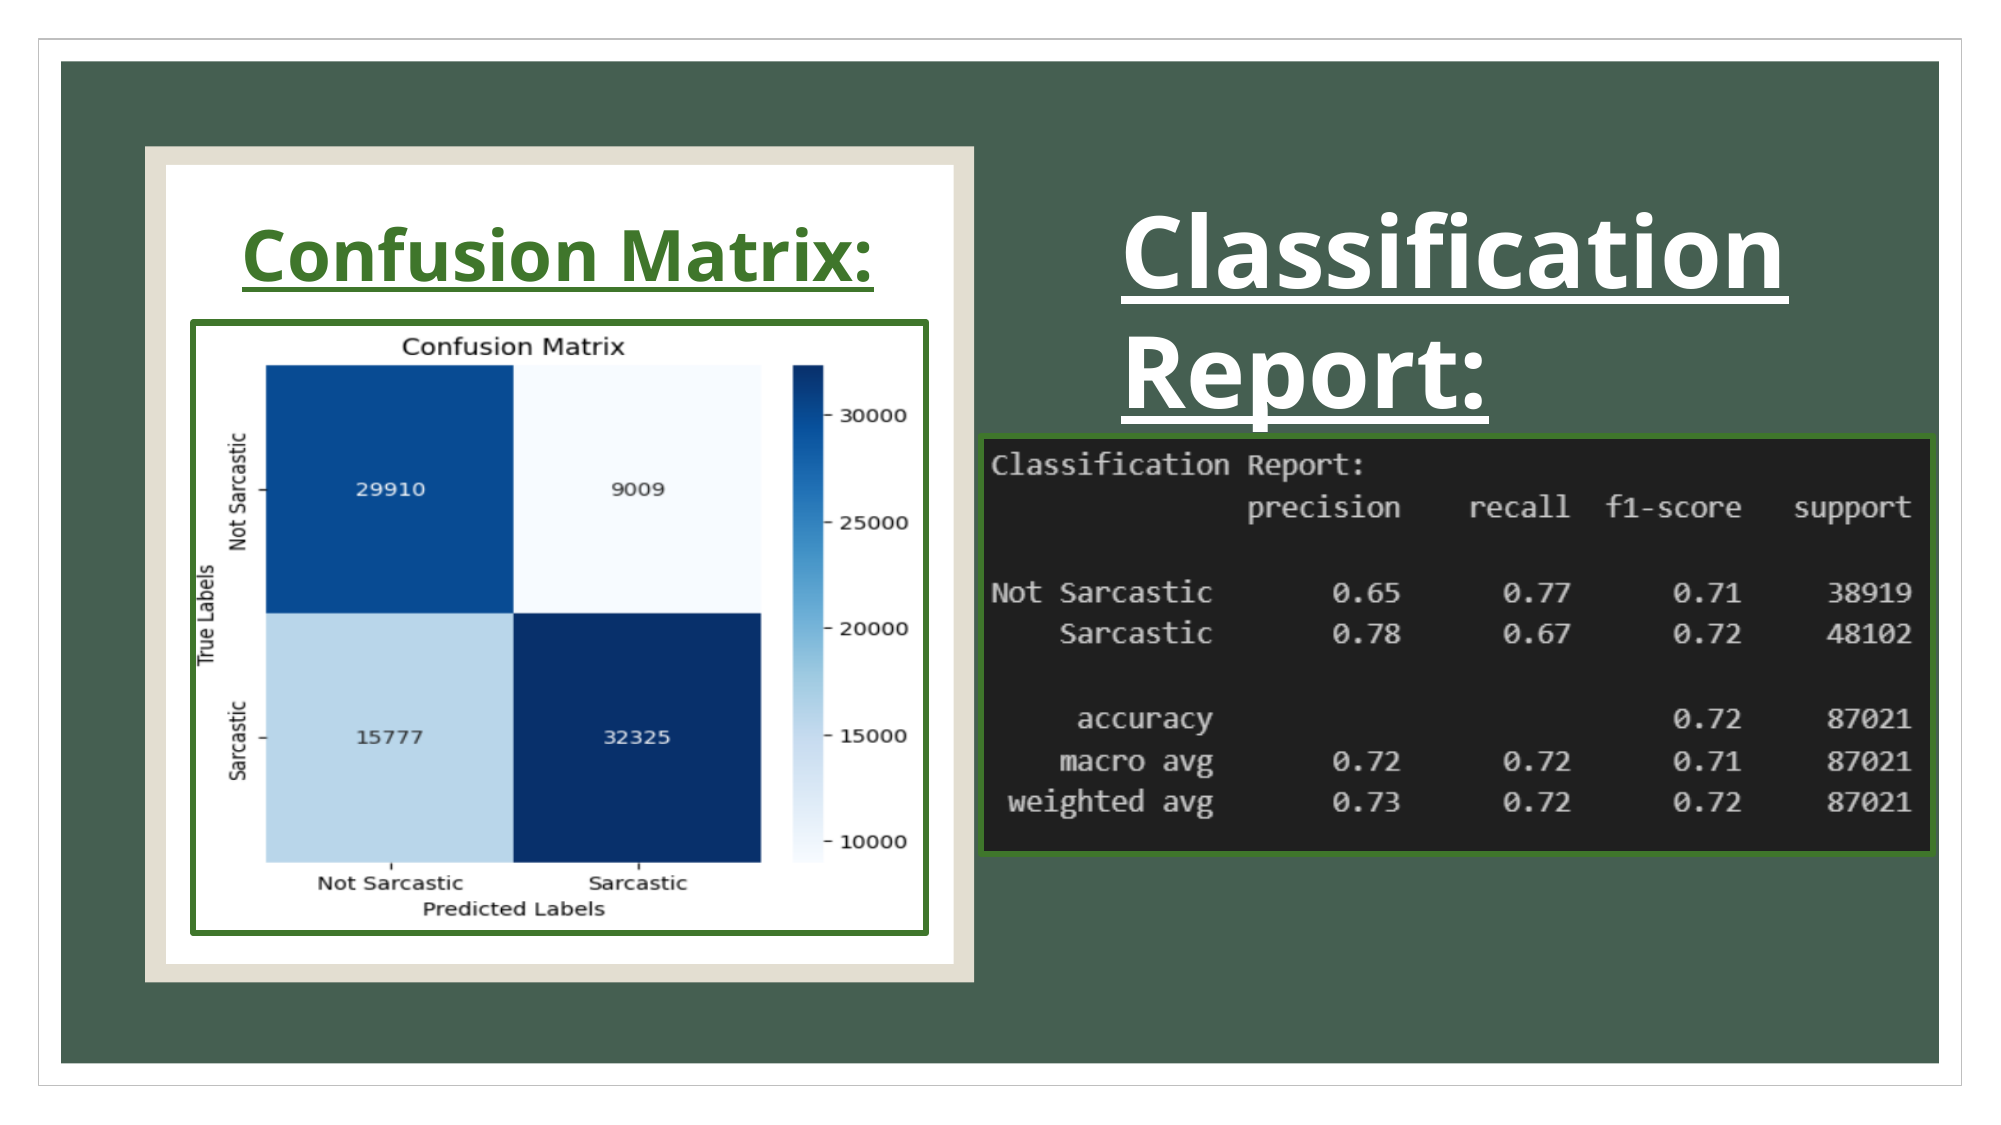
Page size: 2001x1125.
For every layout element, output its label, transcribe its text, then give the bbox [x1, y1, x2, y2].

text_box [166, 164, 954, 964]
text_box Classification Report: [1106, 181, 1855, 433]
text_box [145, 146, 975, 983]
picture [983, 438, 1931, 851]
picture [196, 325, 924, 930]
title Confusion Matrix: [226, 163, 893, 319]
